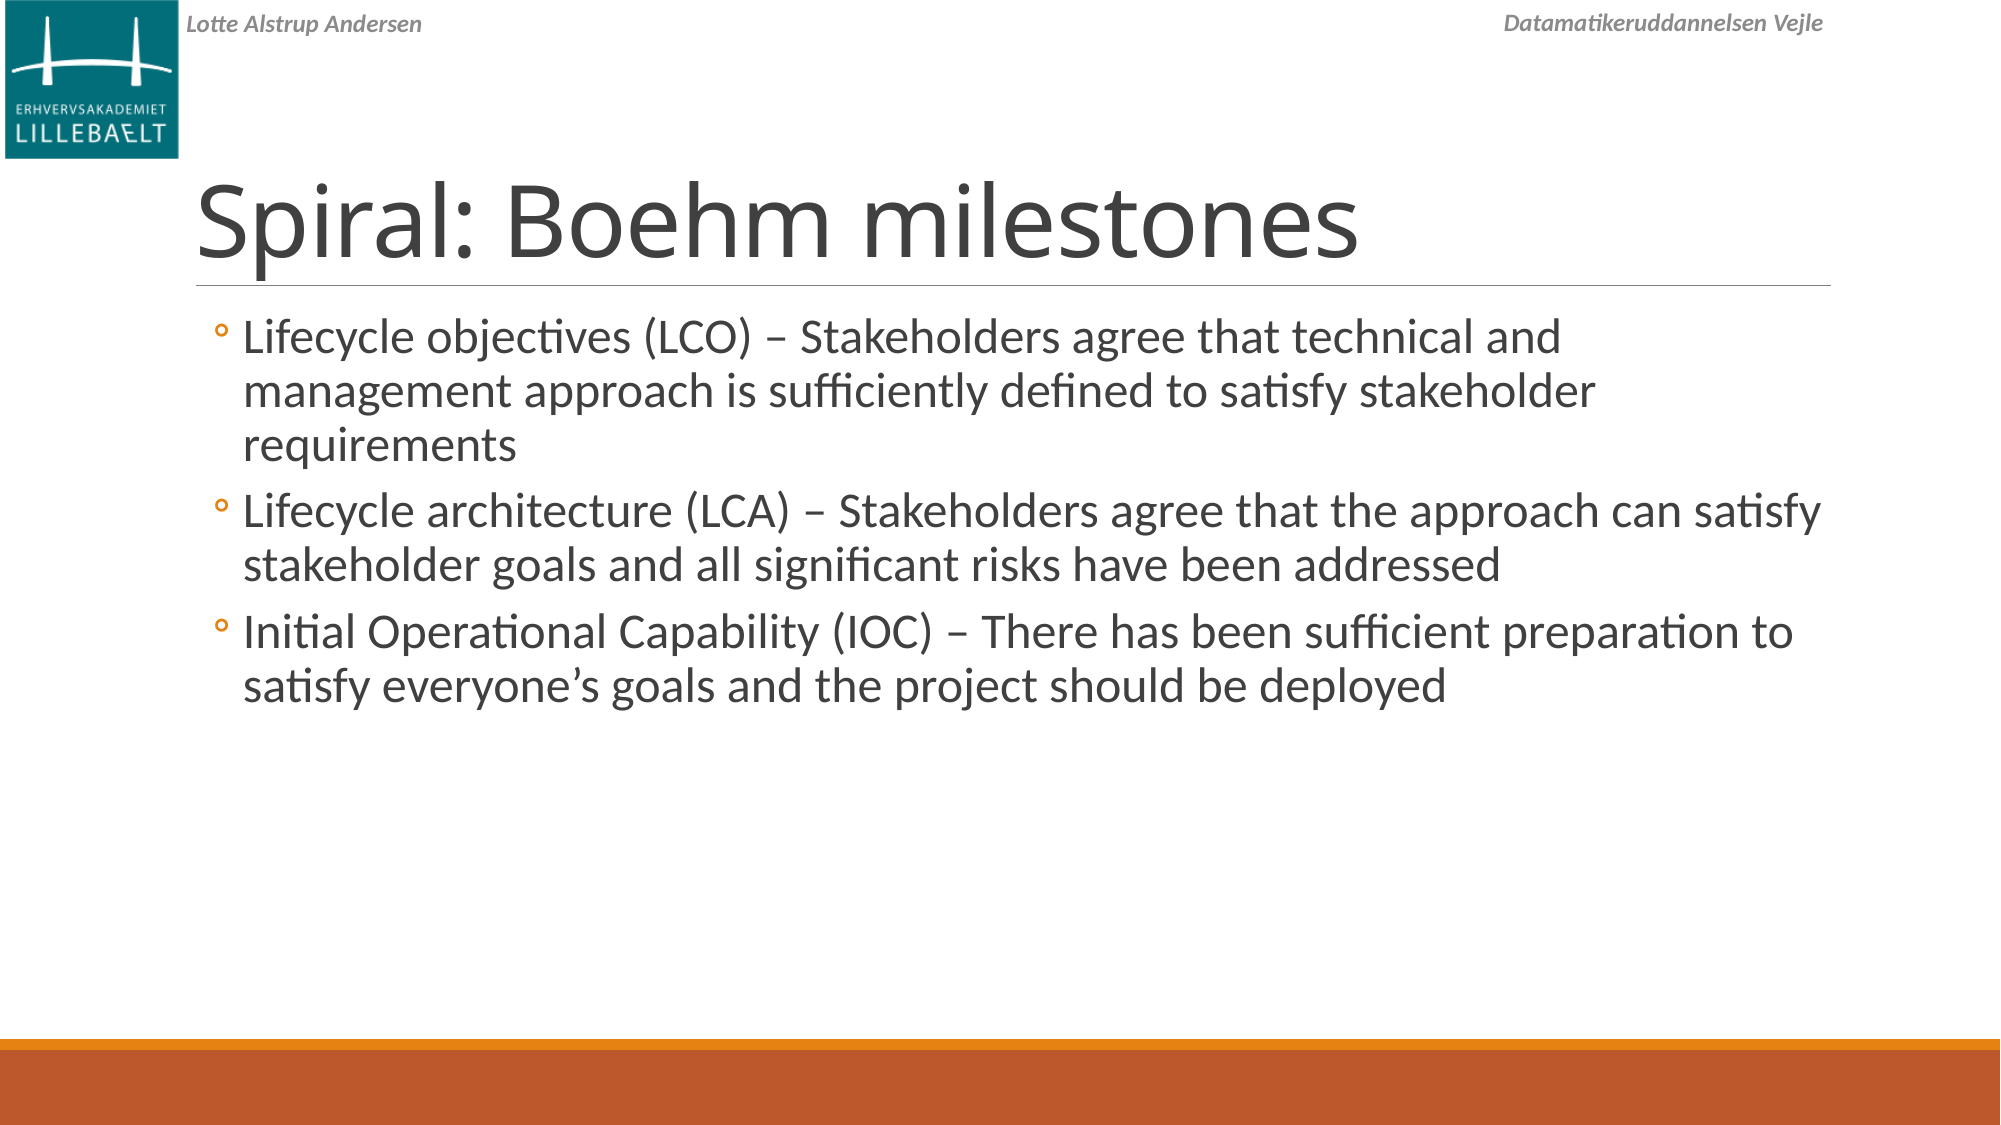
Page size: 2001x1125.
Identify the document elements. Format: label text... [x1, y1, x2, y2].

picture [4, 0, 180, 160]
title Spiral: Boehm milestones [180, 47, 1830, 285]
list Lifecycle objectives (LCO) – Stakeholders agree that technical and management approach is sufficiently defined to satisfy stakeholder requirements Lifecycle architecture (LCA) – Stakeholders agree that the approach can satisfy stakeholder goals and all significant risks have been addressed Initial Operational Capability (IOC) – There has been sufficient preparation to satisfy everyone’s goals and the project should be deployed [180, 302, 1830, 963]
